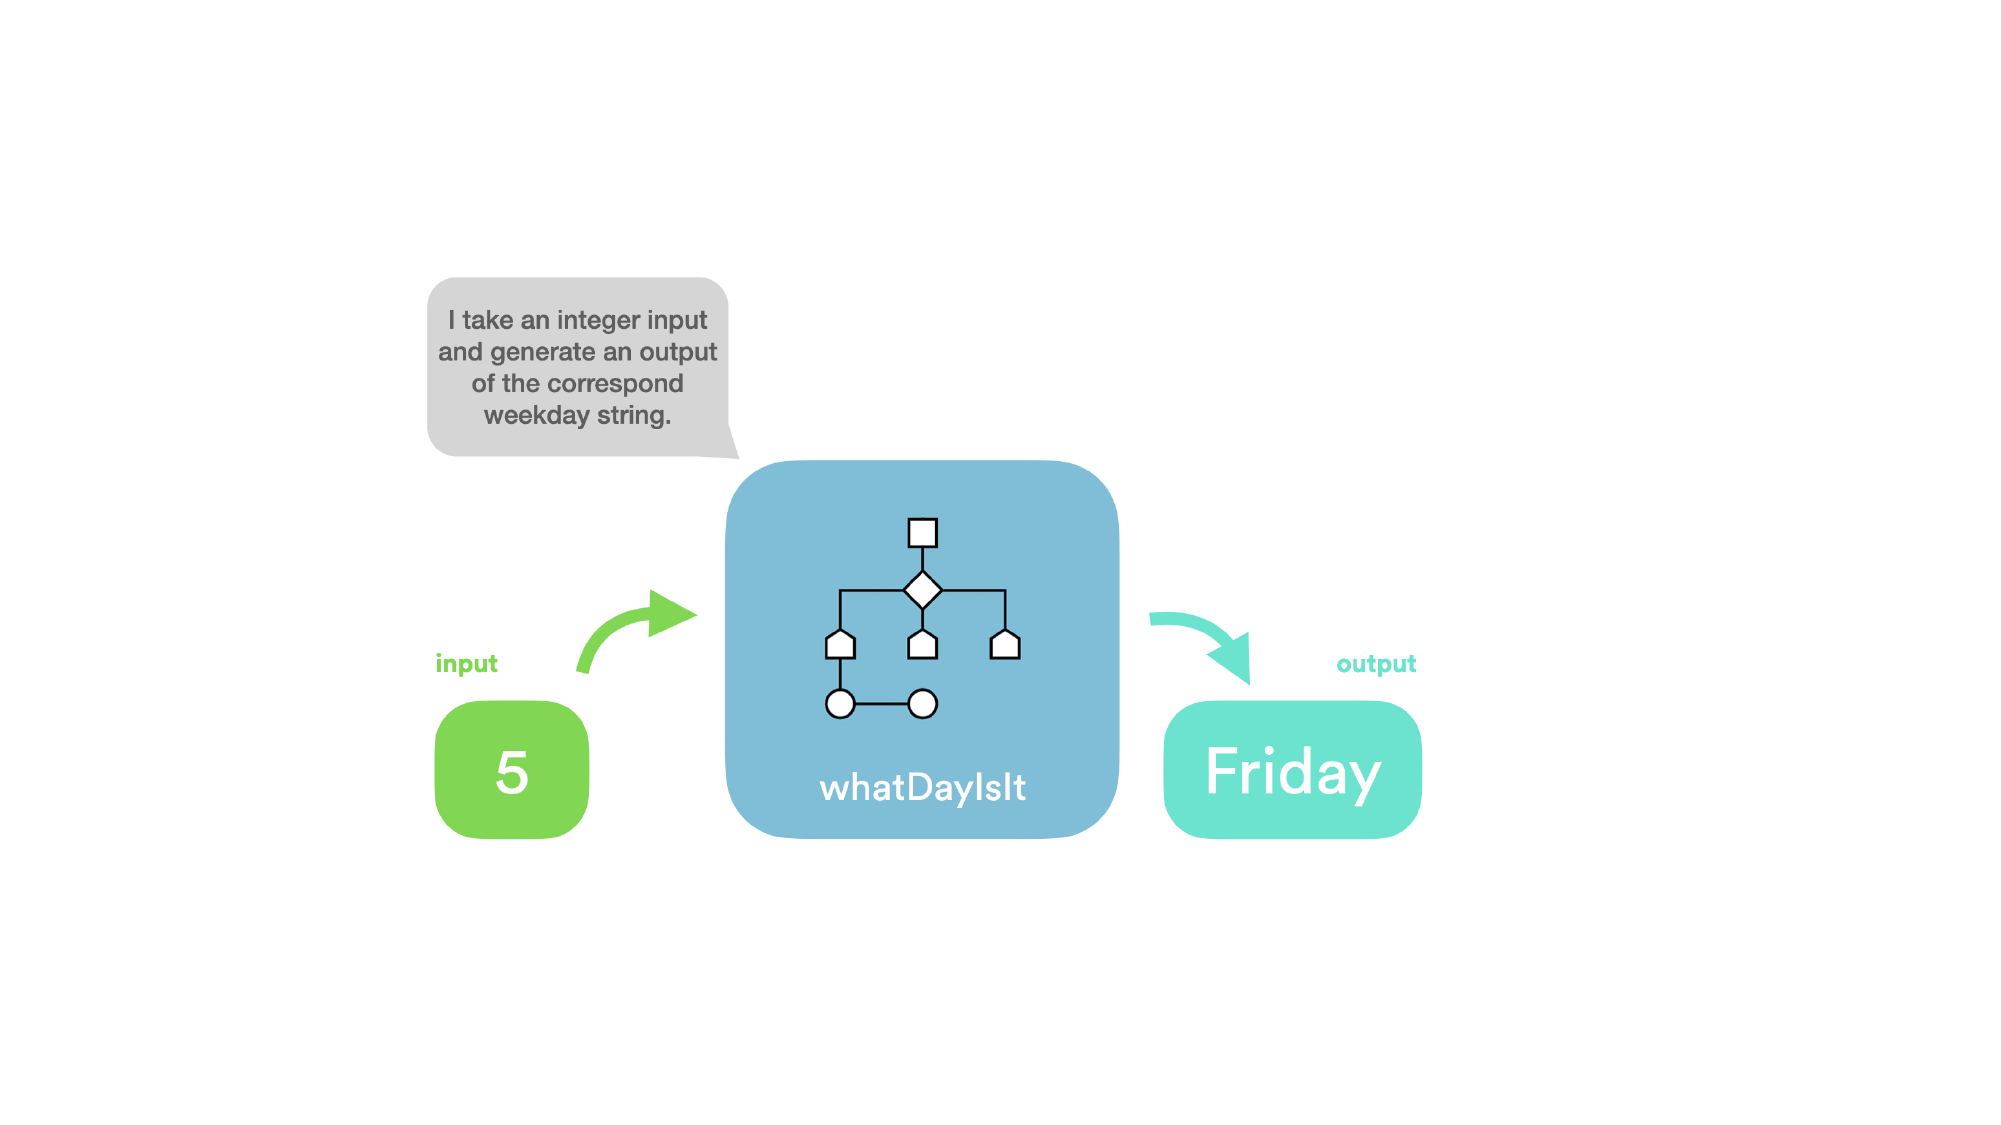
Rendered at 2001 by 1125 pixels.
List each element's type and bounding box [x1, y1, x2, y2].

picture [414, 267, 1439, 858]
